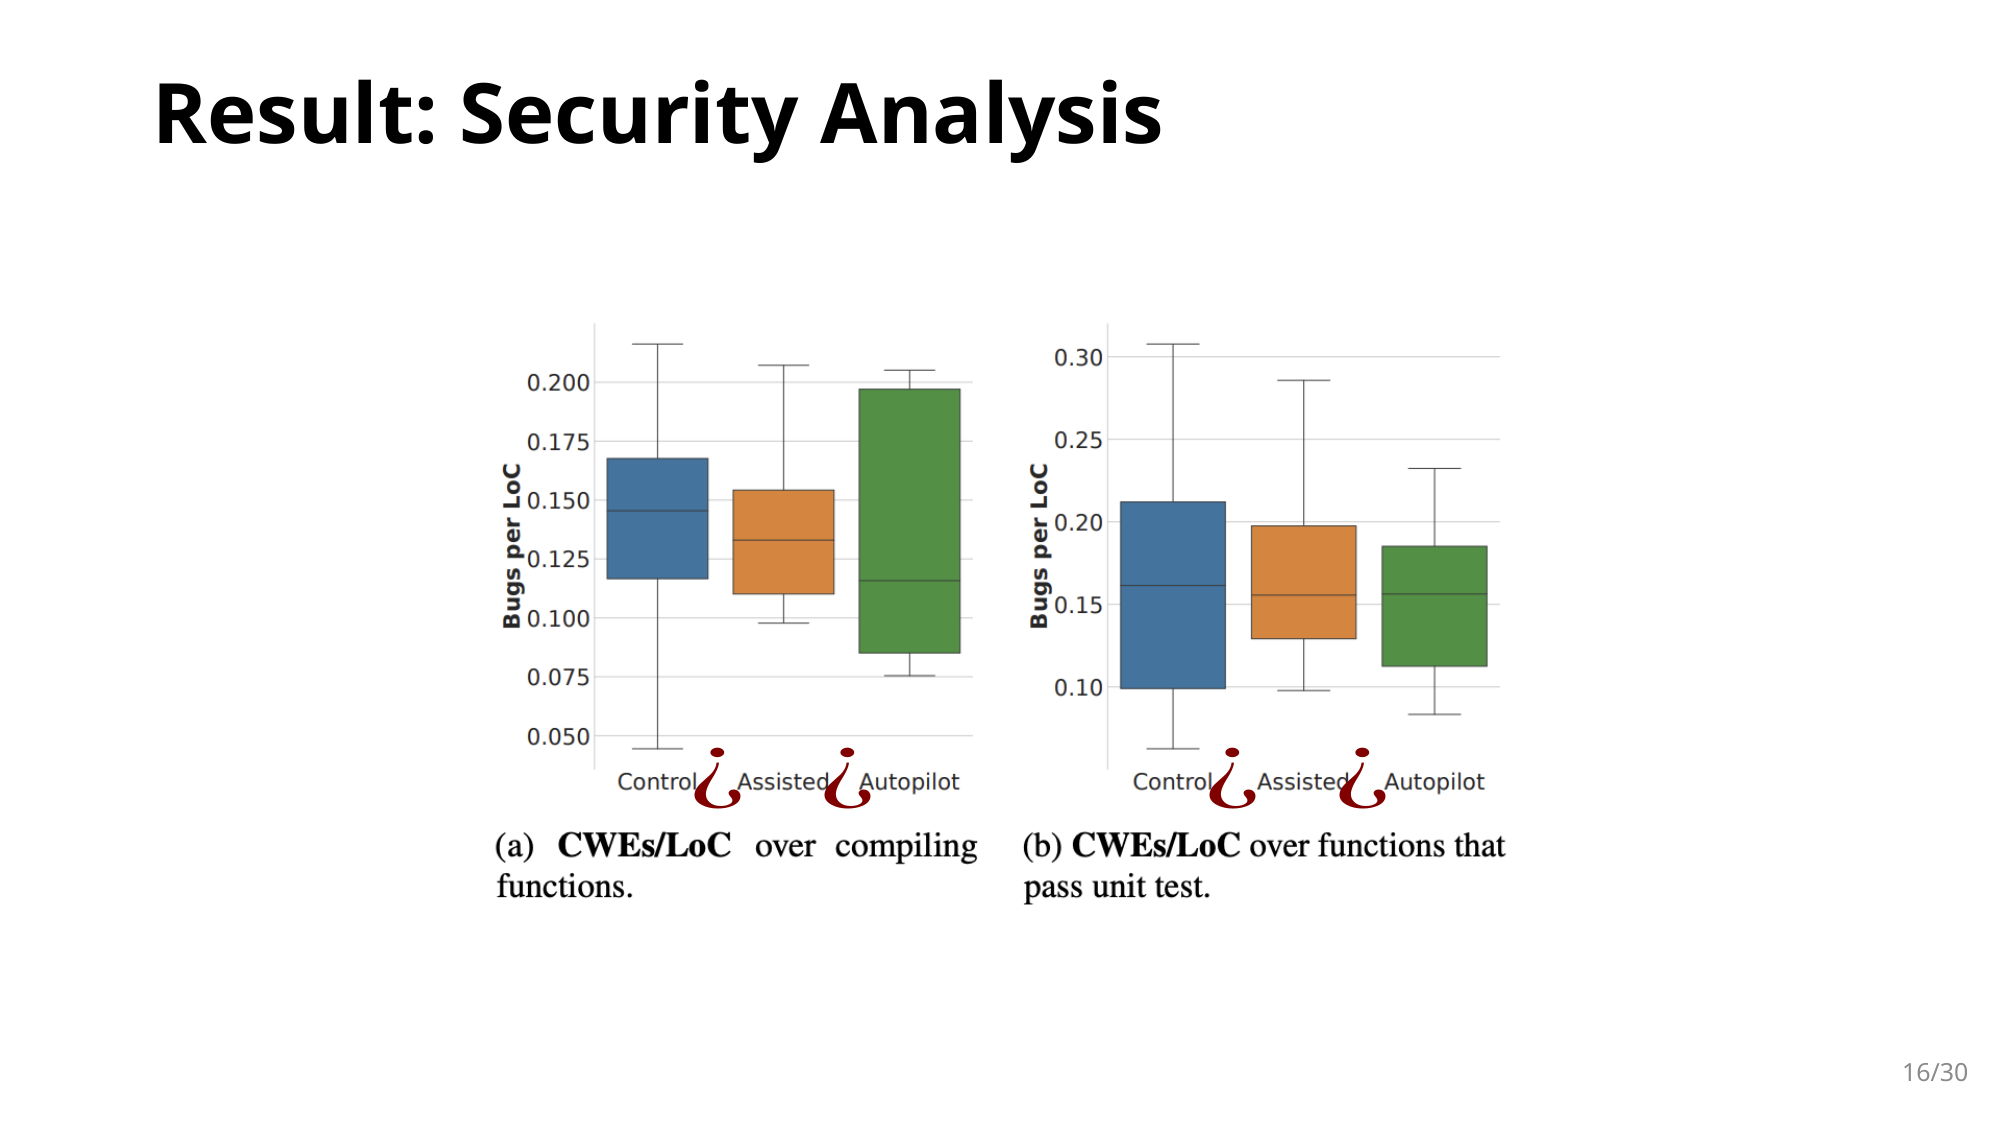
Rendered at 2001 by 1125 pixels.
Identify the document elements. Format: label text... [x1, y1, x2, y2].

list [479, 305, 1521, 917]
slide_number 16/30 [1533, 1043, 1984, 1104]
title Result: Security Analysis [137, 59, 1863, 174]
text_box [1204, 741, 1395, 813]
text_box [689, 741, 880, 813]
